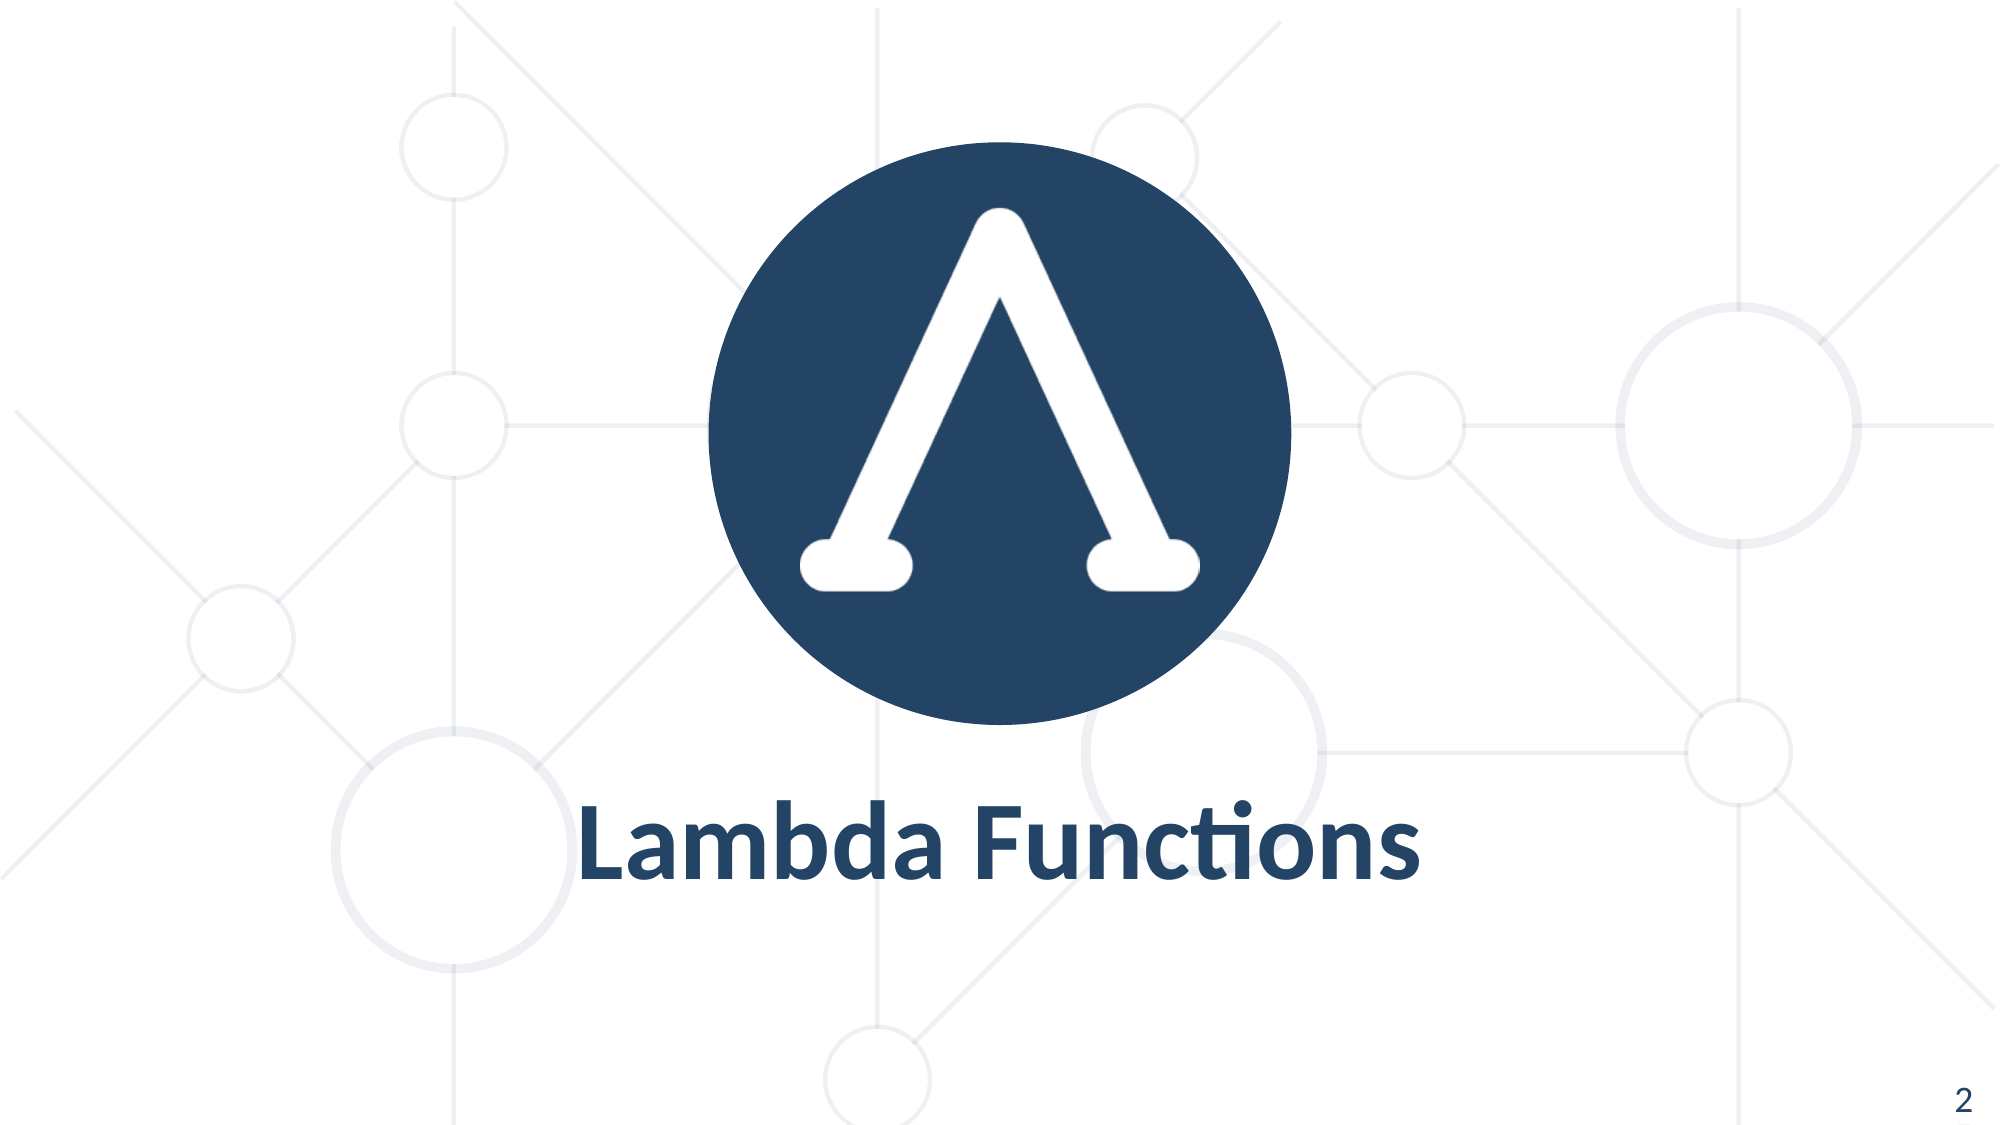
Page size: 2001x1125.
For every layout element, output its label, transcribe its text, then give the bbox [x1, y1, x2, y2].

title Lambda Functions [100, 771, 1900, 898]
picture [799, 199, 1201, 601]
slide_number 25 [1939, 1067, 2000, 1117]
